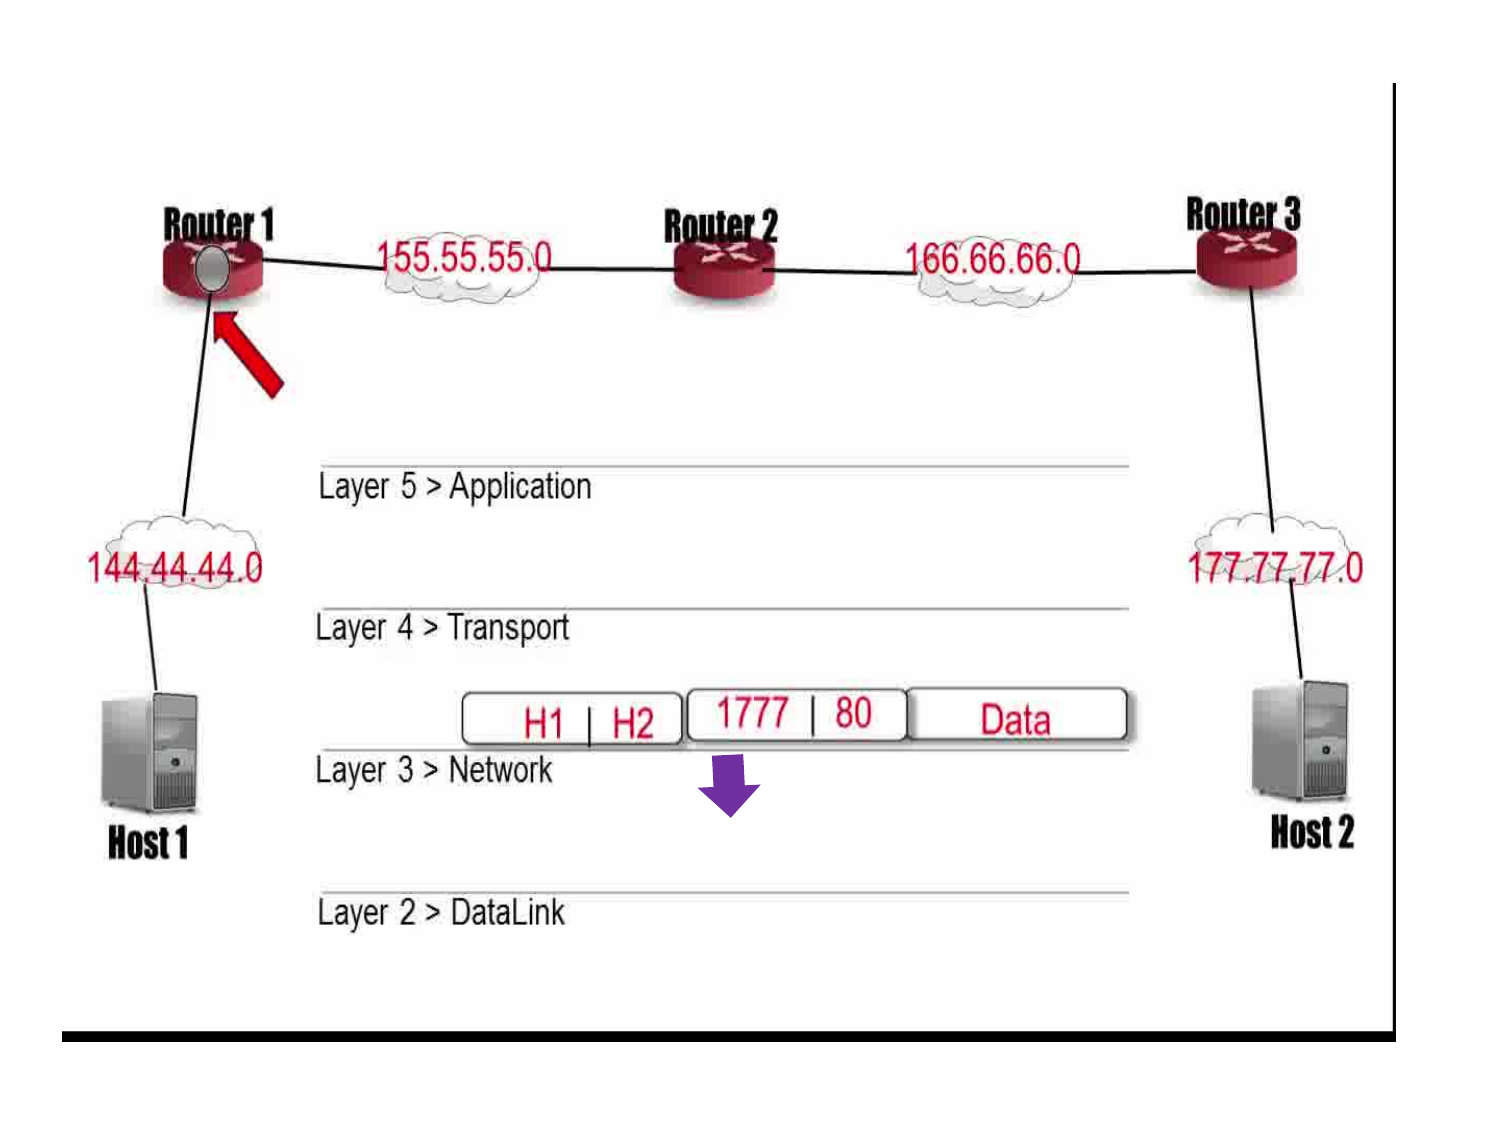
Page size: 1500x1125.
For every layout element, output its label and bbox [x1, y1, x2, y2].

picture [62, 83, 1396, 1042]
